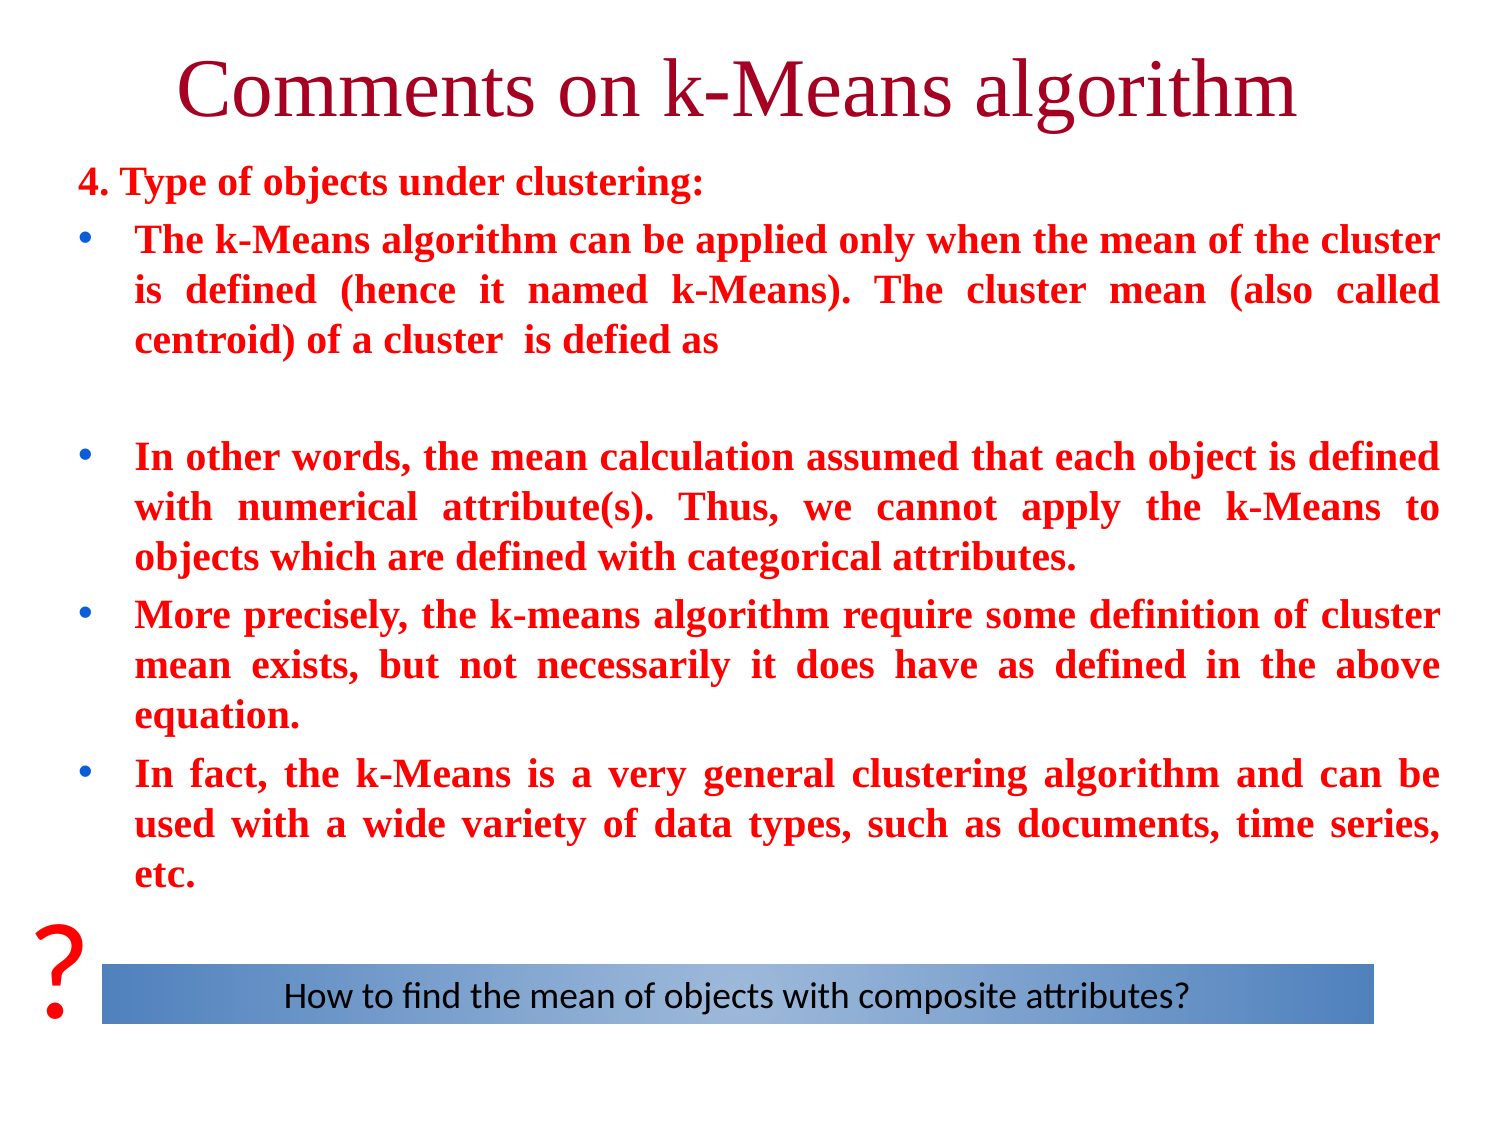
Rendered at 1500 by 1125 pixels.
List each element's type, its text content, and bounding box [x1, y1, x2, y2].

title Comments on k-Means algorithm [63, 20, 1414, 147]
text_box ? [12, 873, 90, 1054]
text_box How to find the mean of objects with composite attributes? [102, 964, 1374, 1024]
